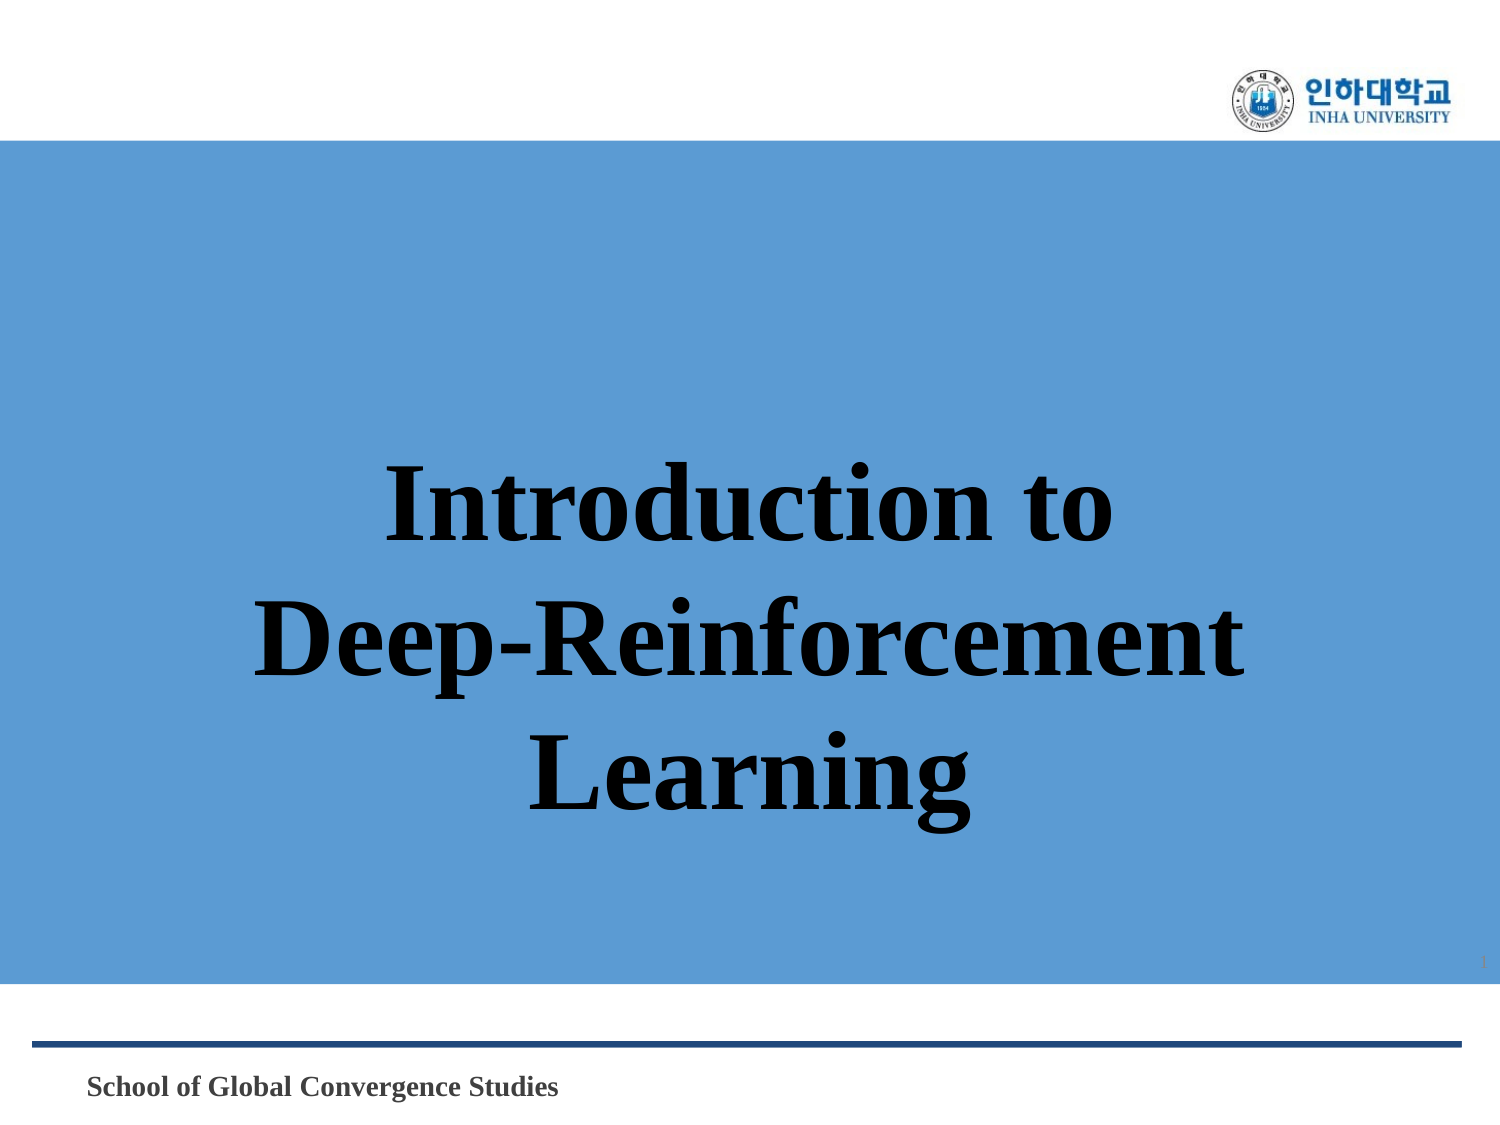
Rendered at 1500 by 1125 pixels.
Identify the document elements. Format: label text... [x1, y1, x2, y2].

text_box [0, 67, 1500, 985]
text_box School of Global Convergence Studies [84, 1068, 562, 1110]
